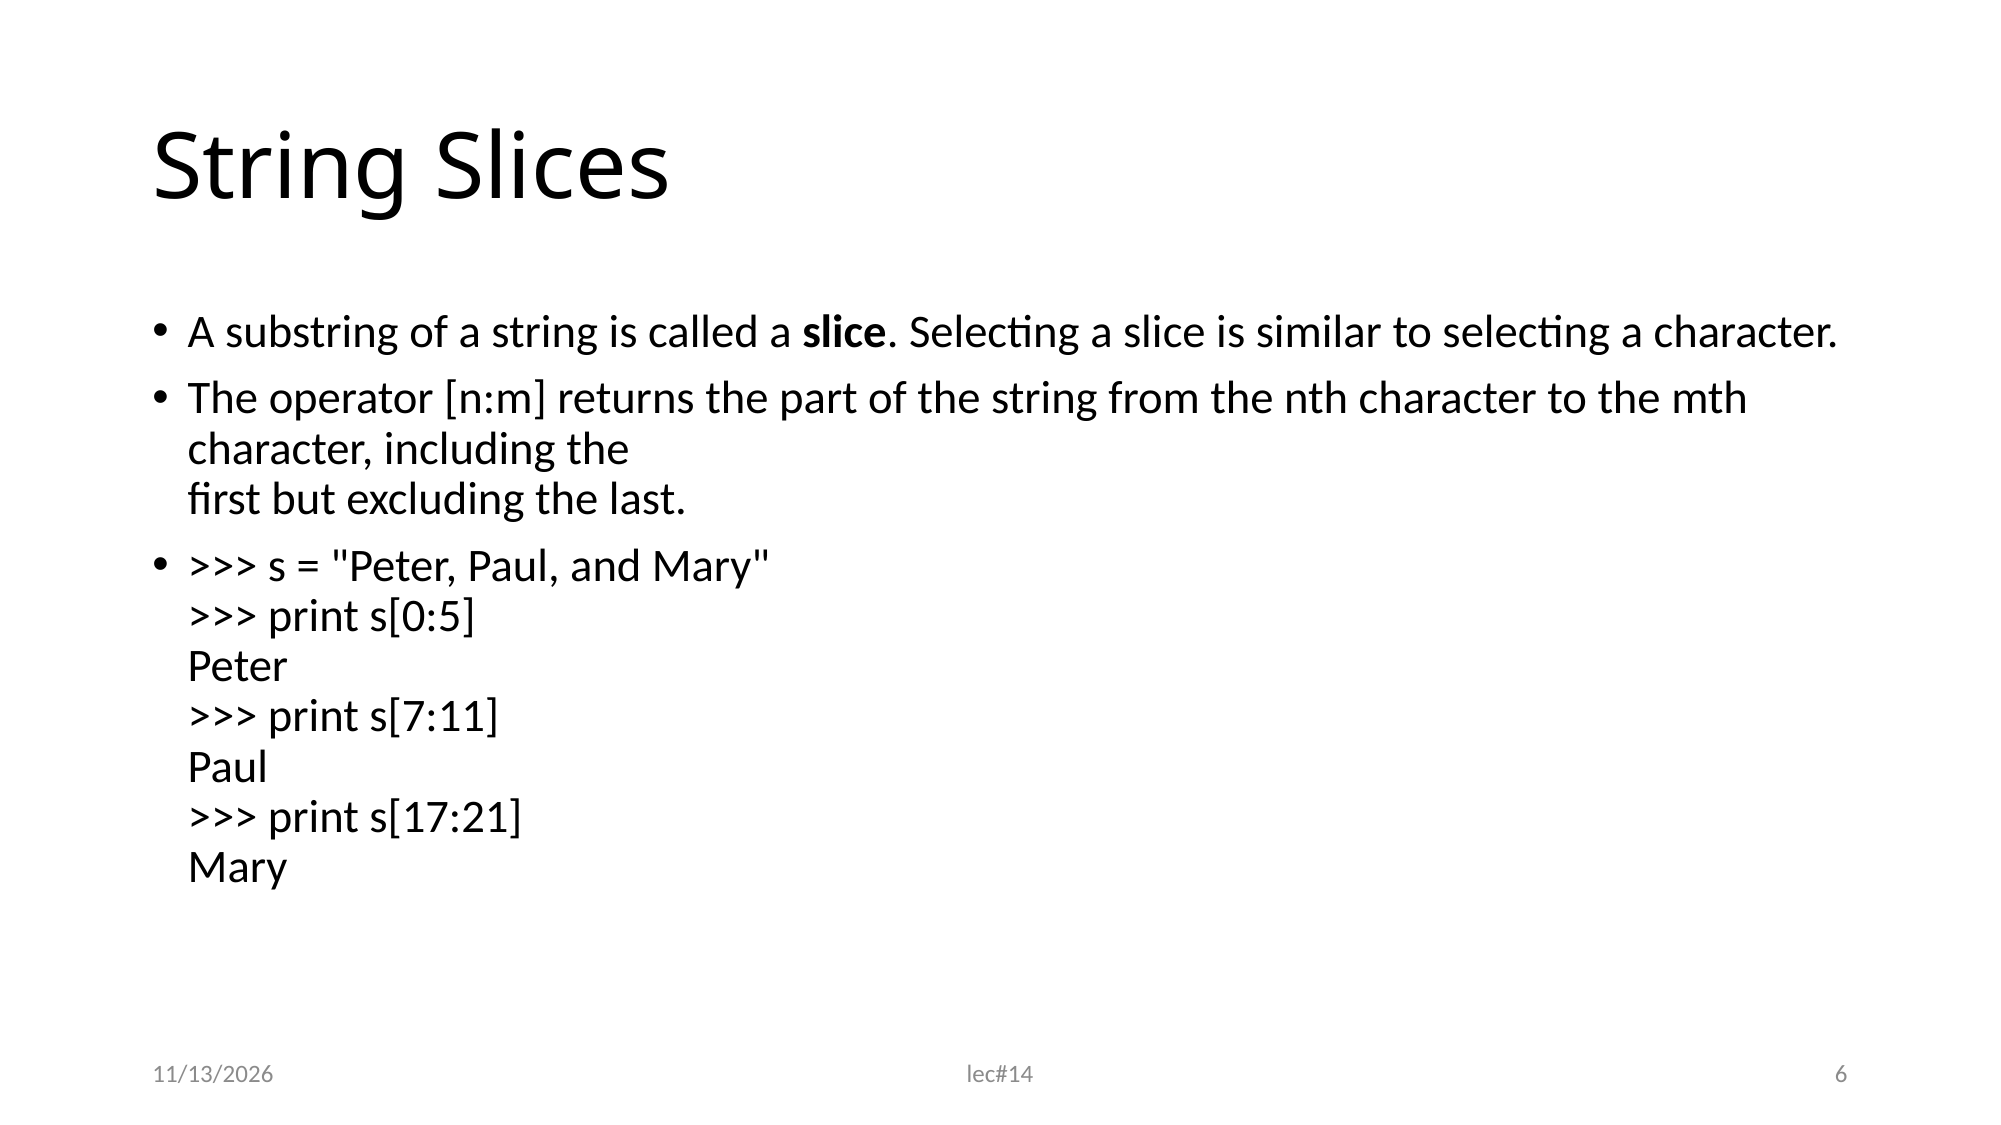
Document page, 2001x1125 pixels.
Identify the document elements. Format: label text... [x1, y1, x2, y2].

title String Slices [137, 59, 1863, 278]
list A substring of a string is called a slice. Selecting a slice is similar to selecting a character. The operator [n:m] returns the part of the string from the nth character to the mth character, including the first but excluding the last. >>> s = "Peter, Paul, and Mary" >>> print s[0:5] Peter >>> print s[7:11] Paul >>> print s[17:21] Mary [137, 299, 1863, 1014]
slide_number 6 [1412, 1042, 1863, 1103]
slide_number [137, 1042, 588, 1103]
footer lec#14 [662, 1042, 1338, 1103]
